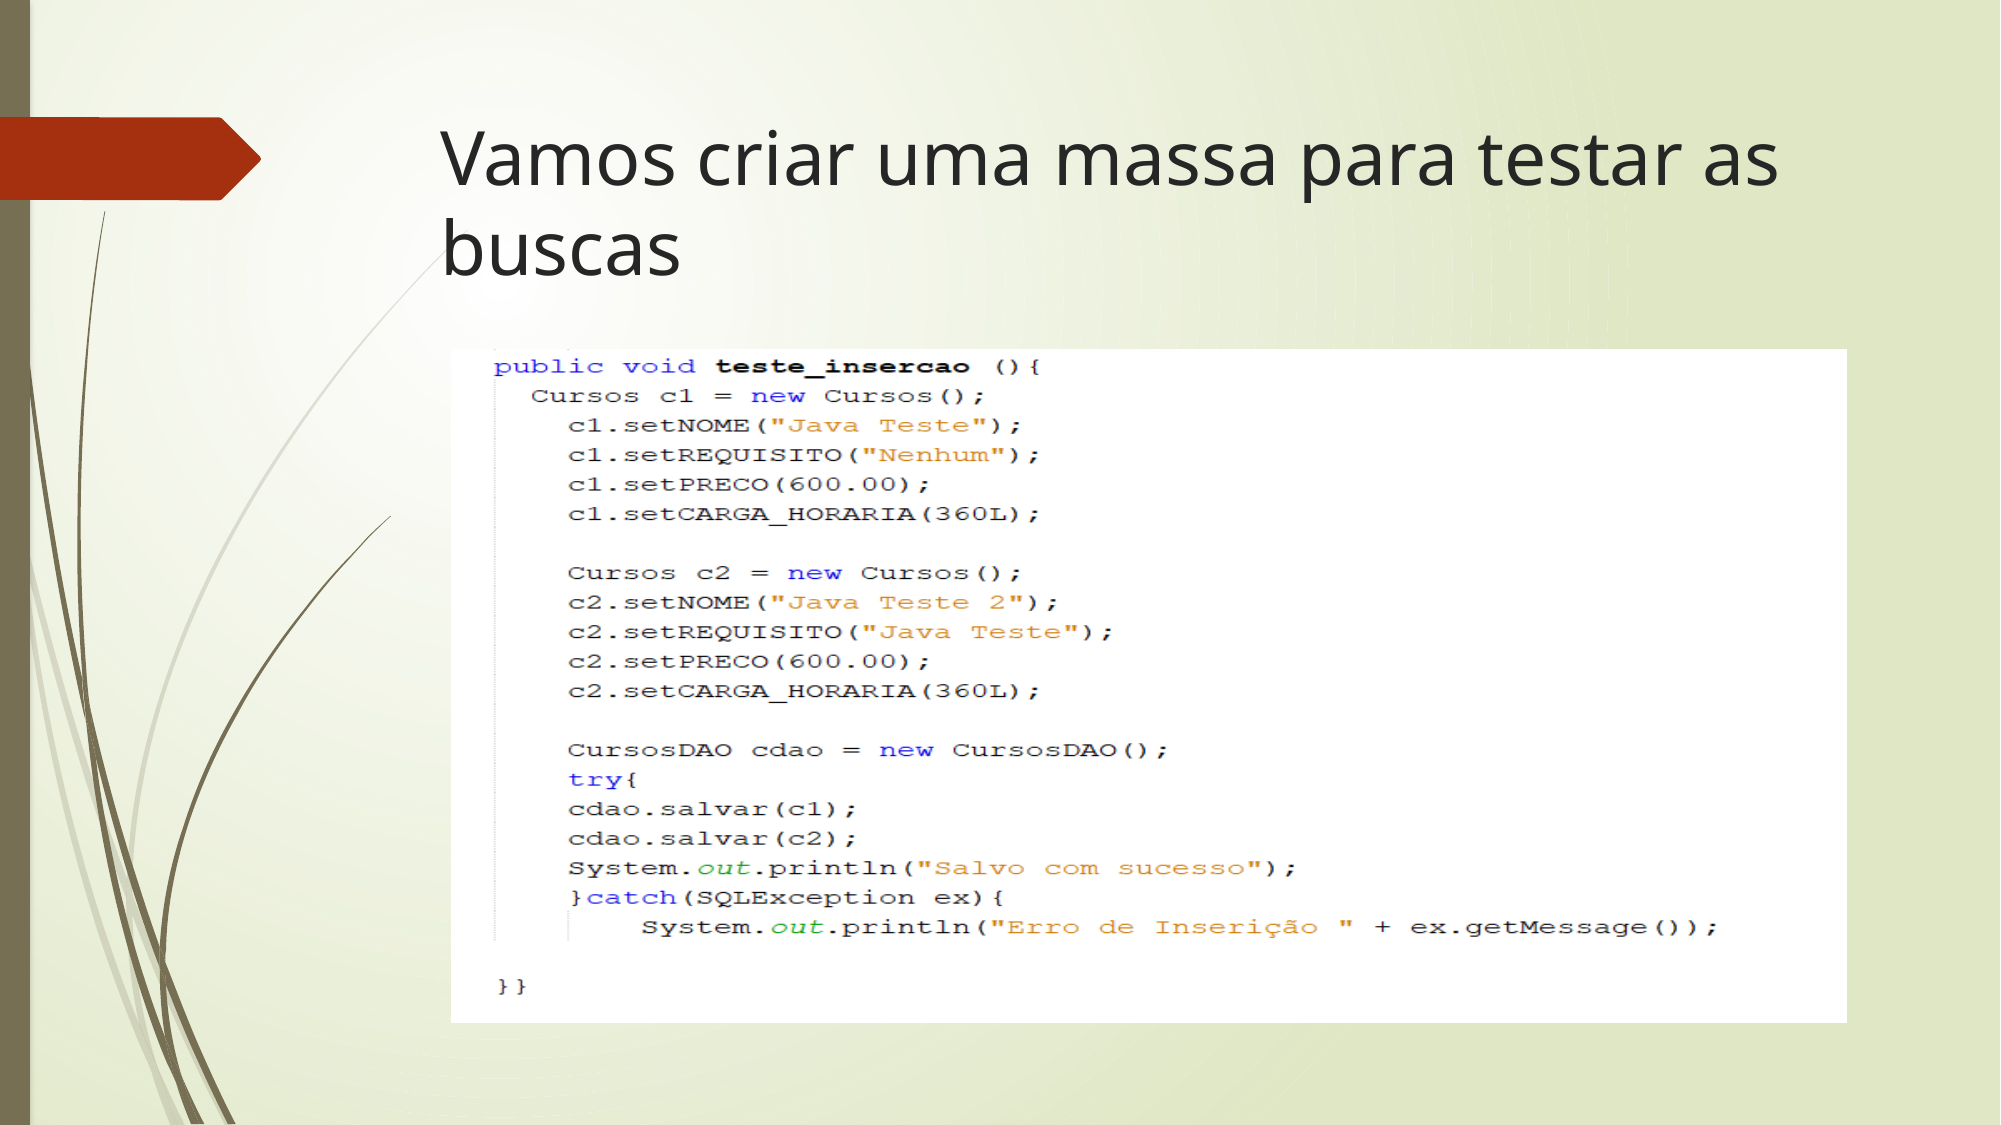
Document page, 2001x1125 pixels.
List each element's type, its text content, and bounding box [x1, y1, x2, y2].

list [451, 349, 1847, 1023]
title Vamos criar uma massa para testar as buscas [425, 102, 1888, 313]
